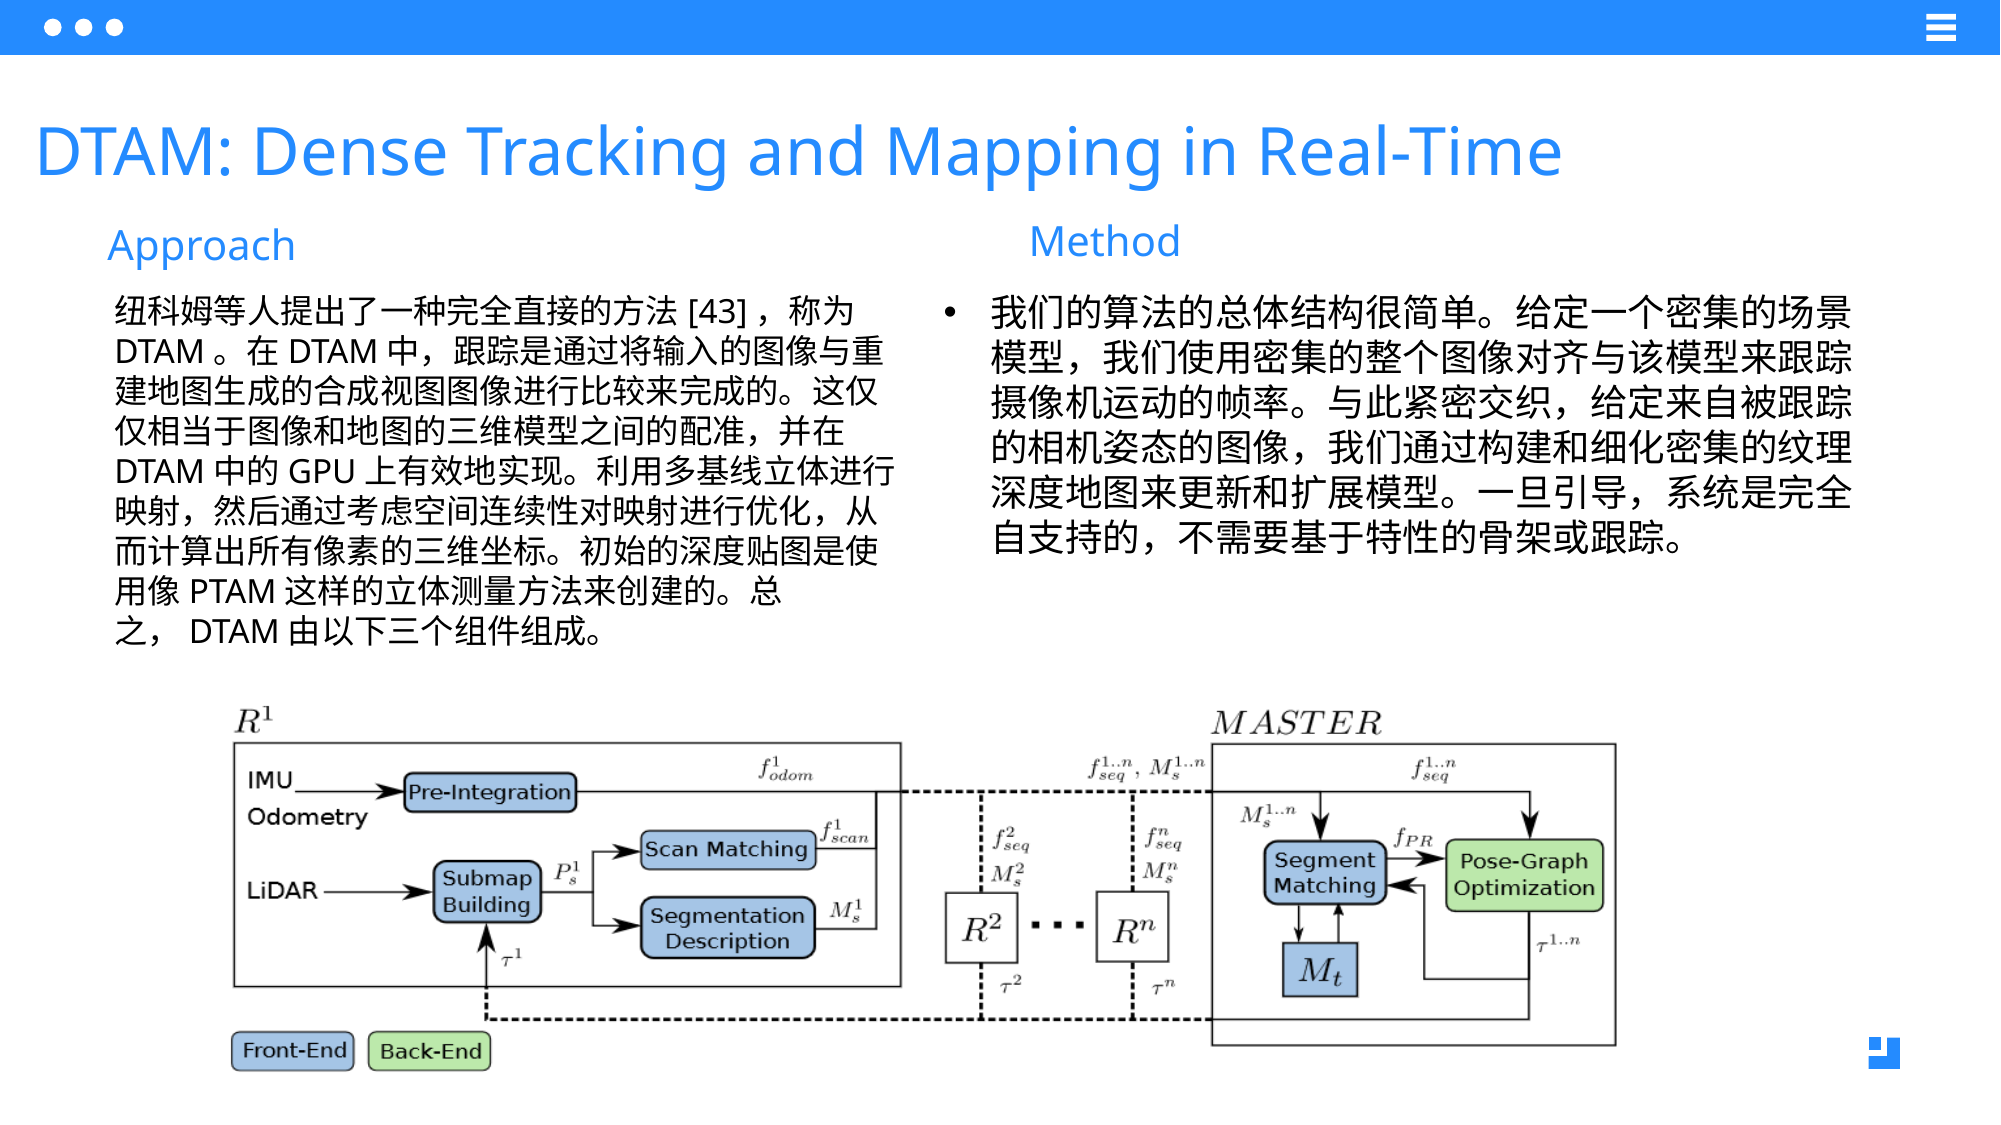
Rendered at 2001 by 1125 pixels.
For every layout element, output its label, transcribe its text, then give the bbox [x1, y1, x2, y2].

text_box 纽科姆等人提出了一种完全直接的方法[43]，称为DTAM。在DTAM中，跟踪是通过将输入的图像与重建地图生成的合成视图图像进行比较来完成的。这仅仅相当于图像和地图的三维模型之间的配准，并在DTAM中的GPU上有效地实现。利用多基线立体进行映射，然后通过考虑空间连续性对映射进行优化，从而计算出所有像素的三维坐标。初始的深度贴图是使用像PTAM这样的立体测量方法来创建的。总之，DTAM由以下三个组件组成。 [114, 290, 902, 650]
text_box [73, 17, 94, 38]
text_box [0, 0, 2000, 56]
picture [179, 694, 1695, 1089]
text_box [1926, 13, 1956, 41]
text_box 我们的算法的总体结构很简单。给定一个密集的场景模型，我们使用密集的整个图像对齐与该模型来跟踪摄像机运动的帧率。与此紧密交织，给定来自被跟踪的相机姿态的图像，我们通过构建和细化密集的纹理深度地图来更新和扩展模型。一旦引导，系统是完全自支持的，不需要基于特性的骨架或跟踪。 [943, 289, 1869, 560]
text_box [42, 17, 63, 38]
text_box Method [937, 206, 1274, 272]
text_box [1868, 1037, 1900, 1069]
text_box Approach [34, 211, 371, 277]
text_box DTAM: Dense Tracking and Mapping in Real-Time [34, 109, 1810, 190]
text_box [104, 17, 125, 38]
